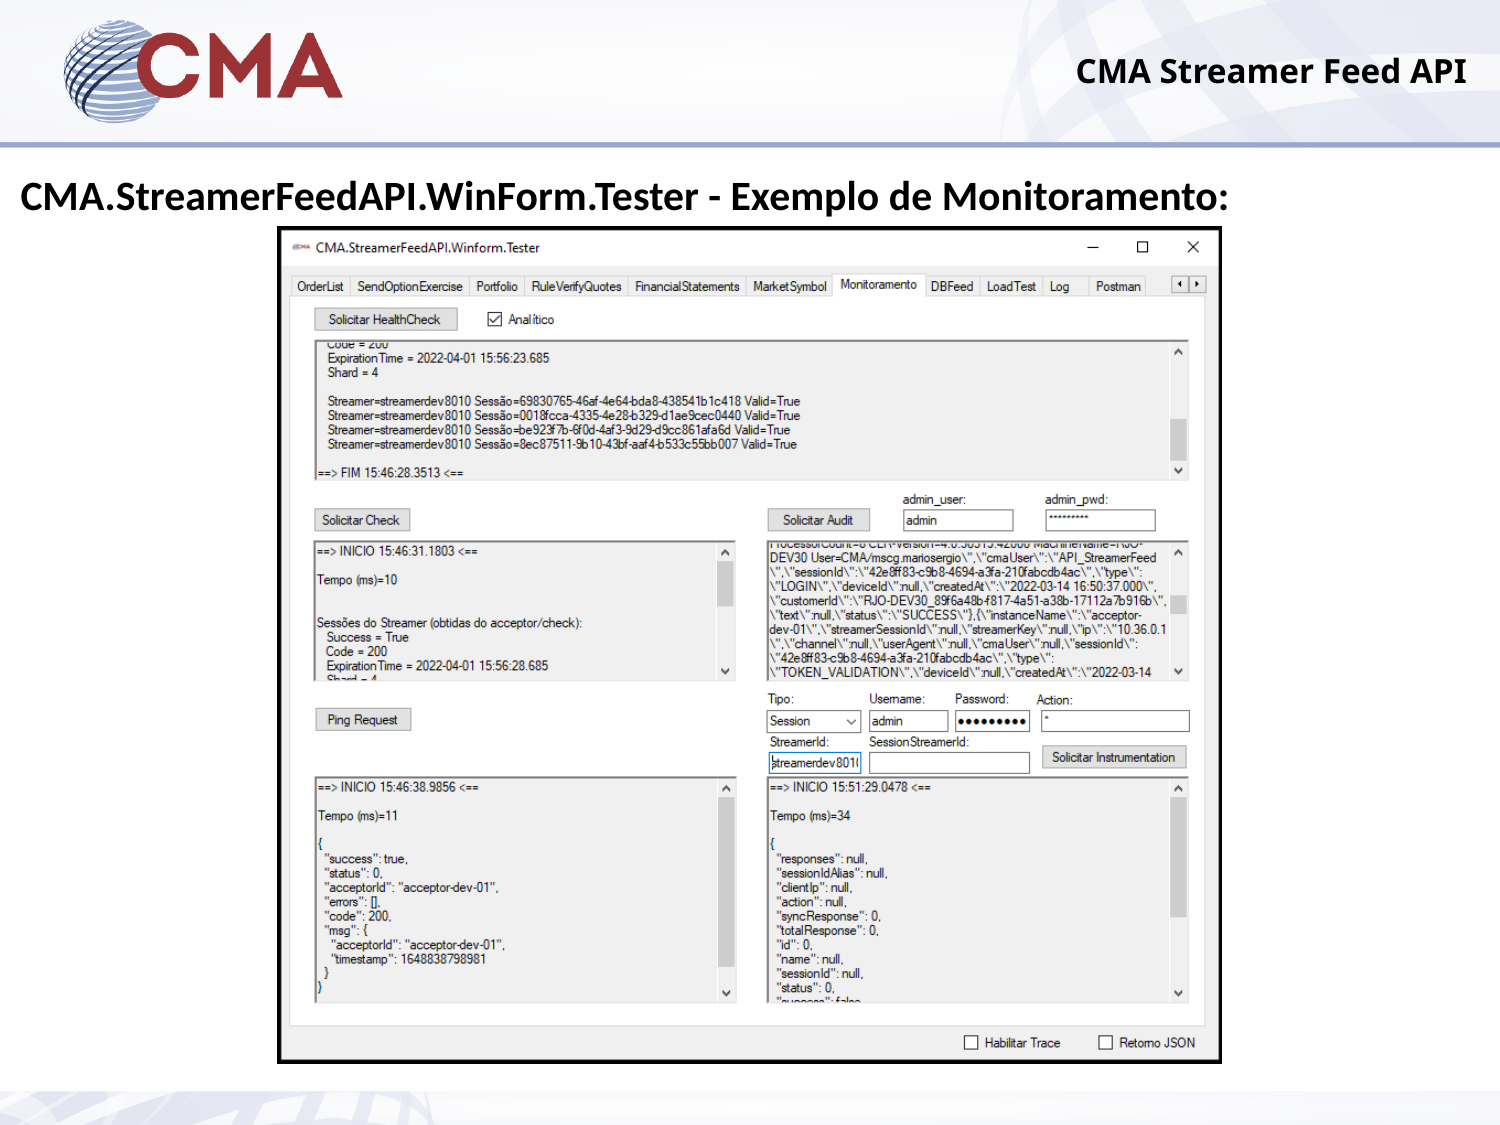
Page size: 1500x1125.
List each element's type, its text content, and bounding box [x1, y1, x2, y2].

picture [0, 0, 1500, 1125]
text_box CMA.StreamerFeedAPI.WinForm.Tester - Exemplo de Monitoramento: [5, 160, 1483, 226]
text_box CMA Streamer Feed API [360, 42, 1483, 98]
